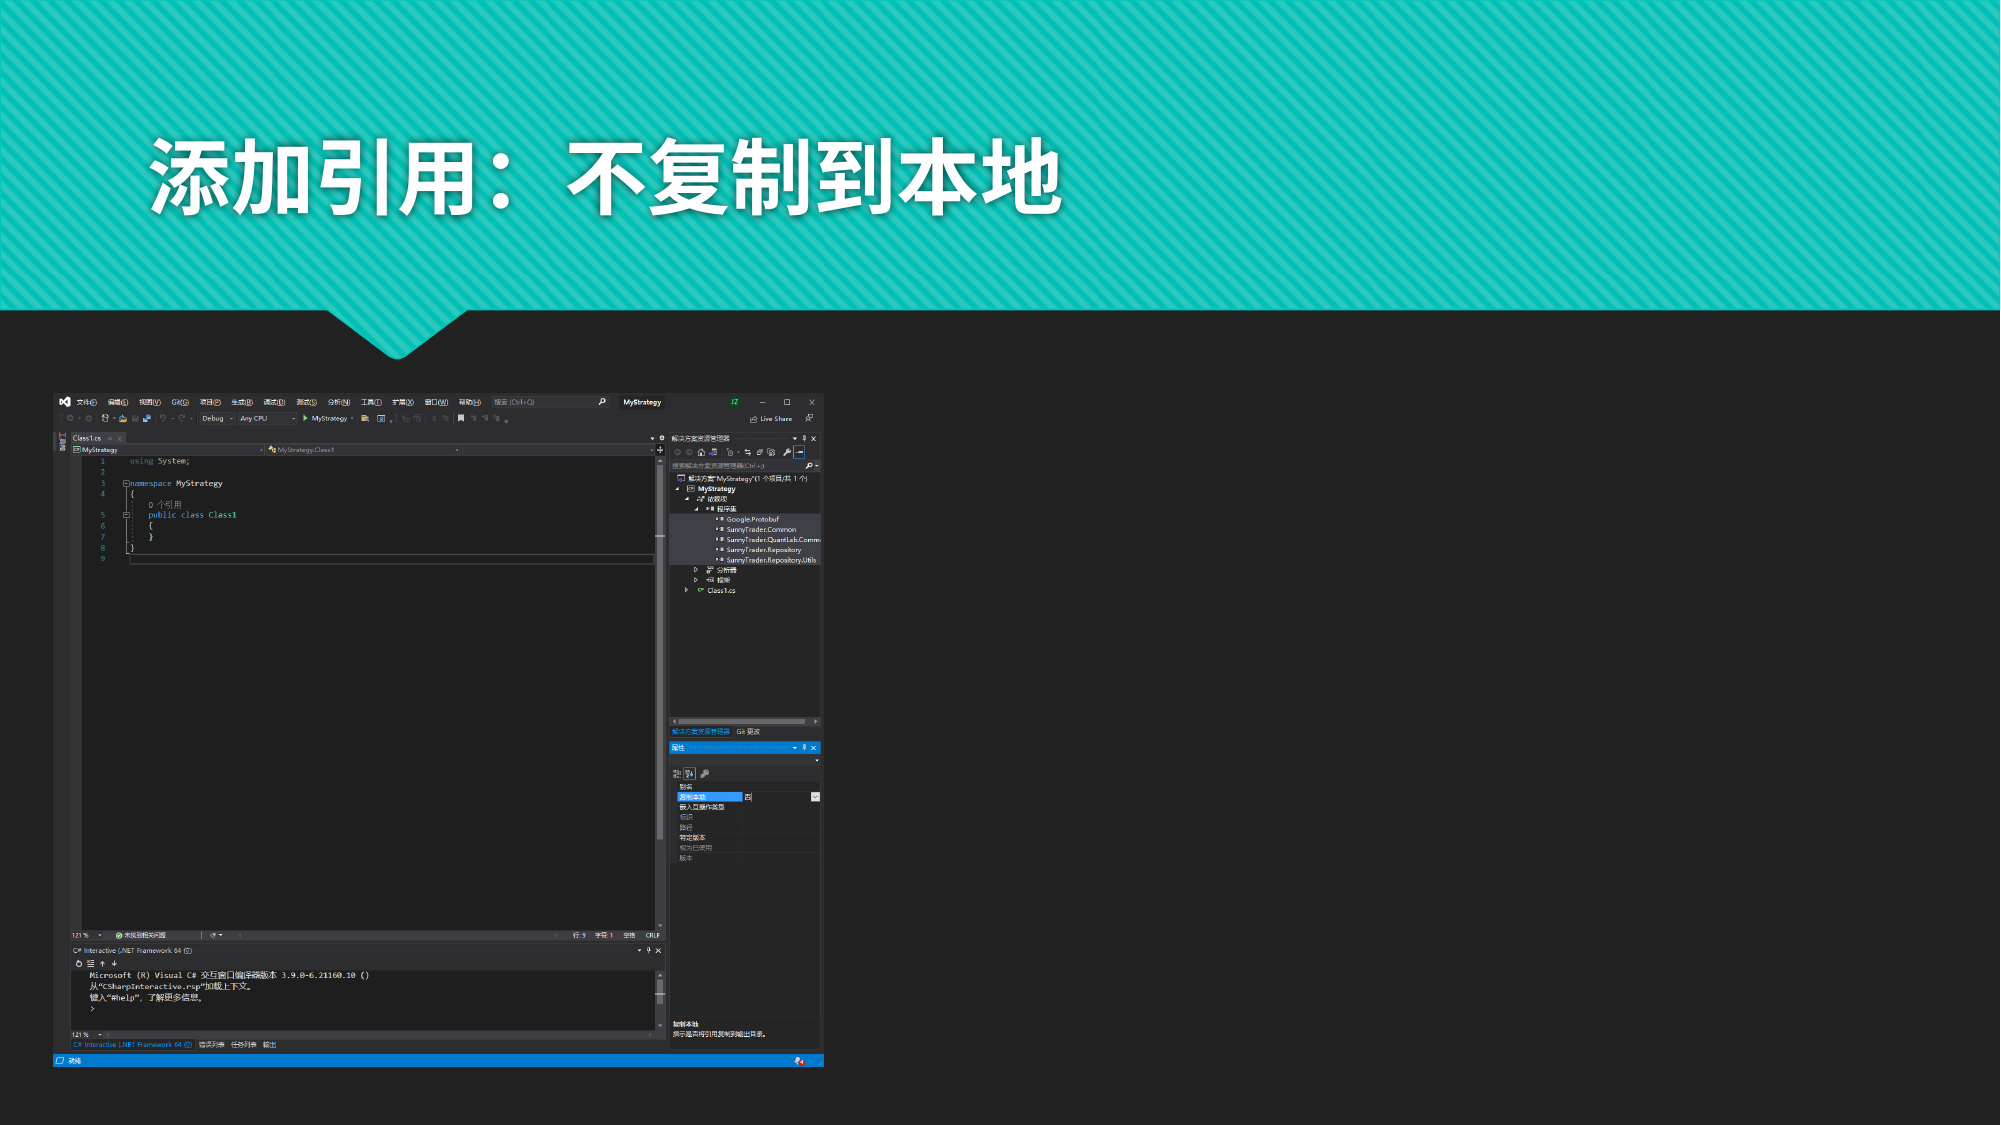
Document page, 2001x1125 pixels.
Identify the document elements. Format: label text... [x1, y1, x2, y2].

title 添加引用：不复制到本地 [132, 73, 1868, 233]
picture [53, 392, 825, 1068]
